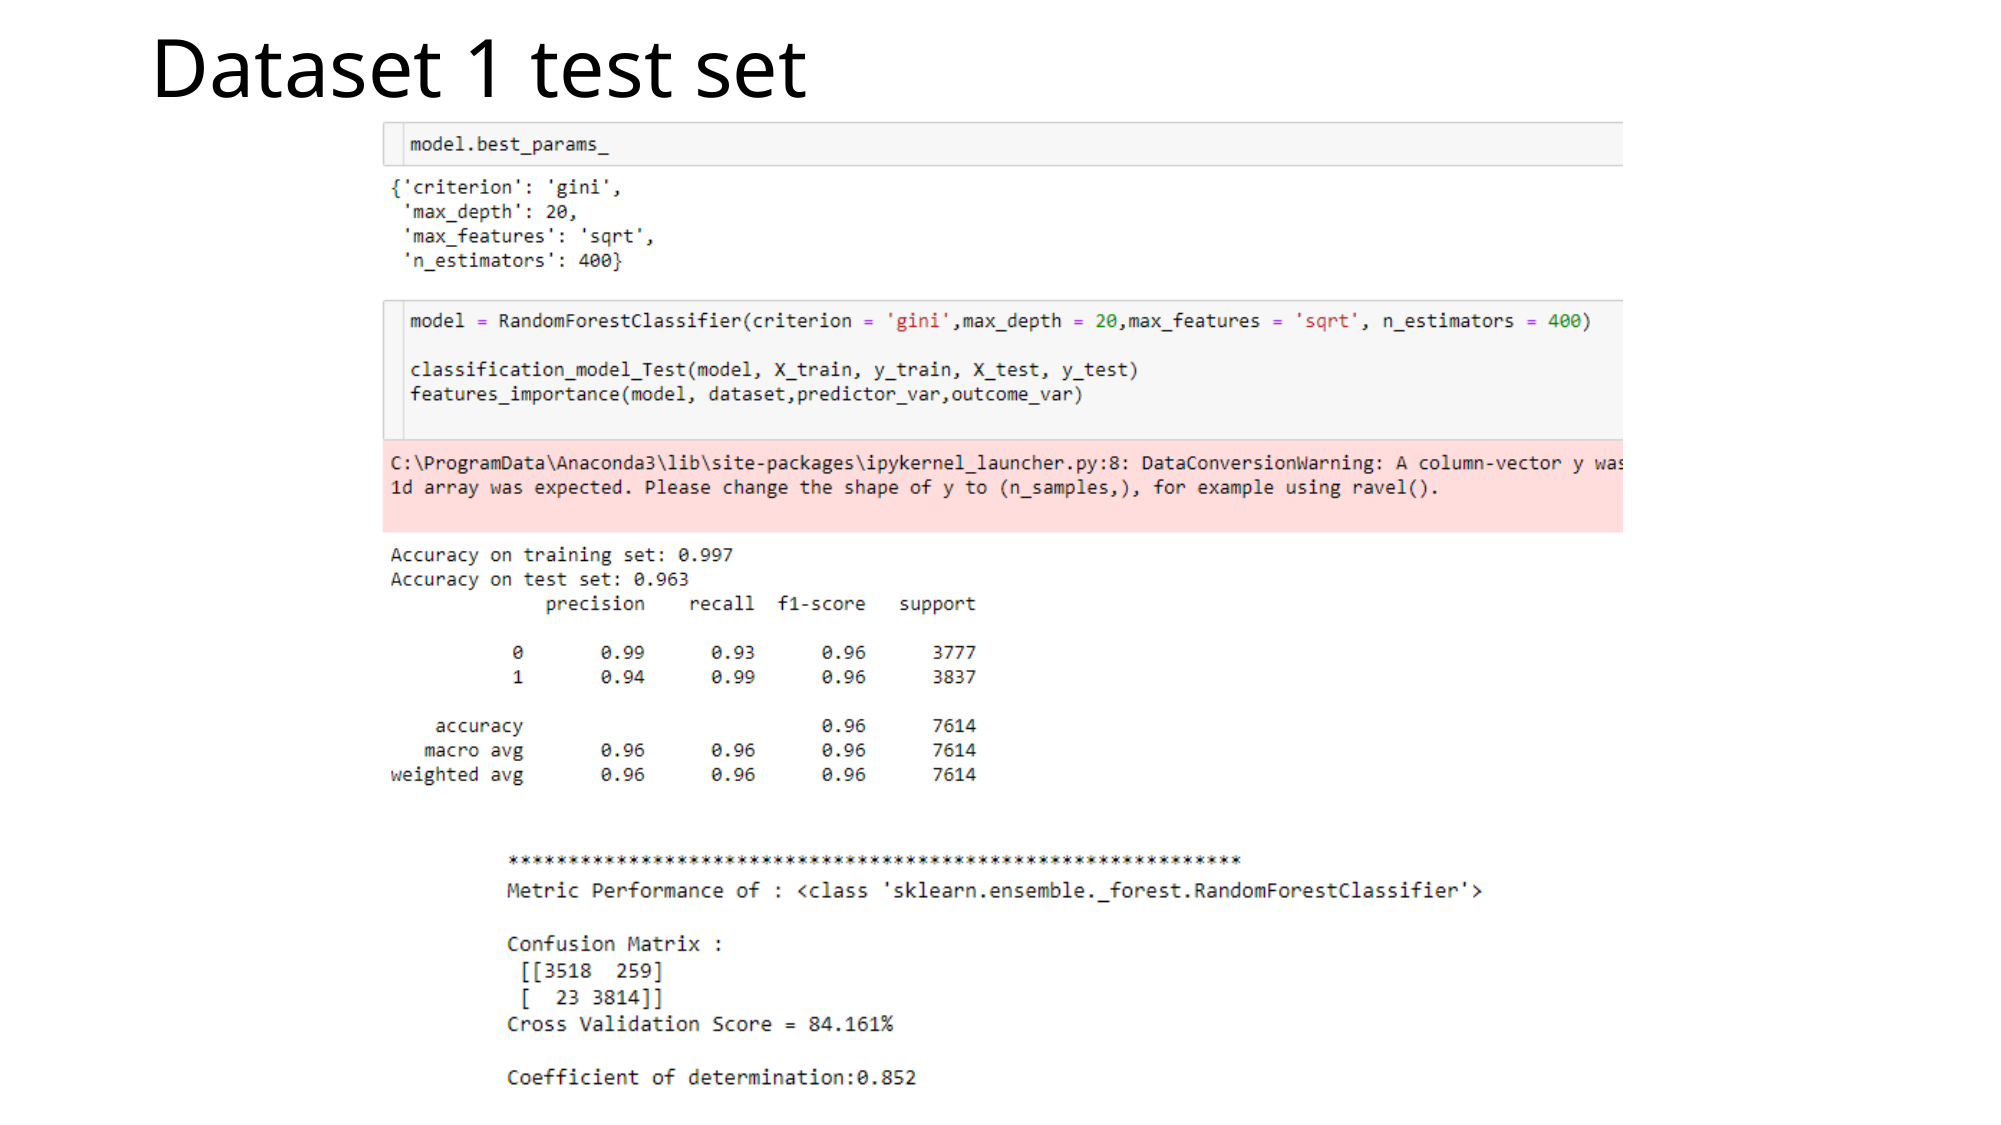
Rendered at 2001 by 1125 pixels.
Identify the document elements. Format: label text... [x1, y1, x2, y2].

title Dataset 1 test set [135, 20, 1861, 124]
picture [488, 846, 1508, 1091]
picture [373, 112, 1623, 817]
